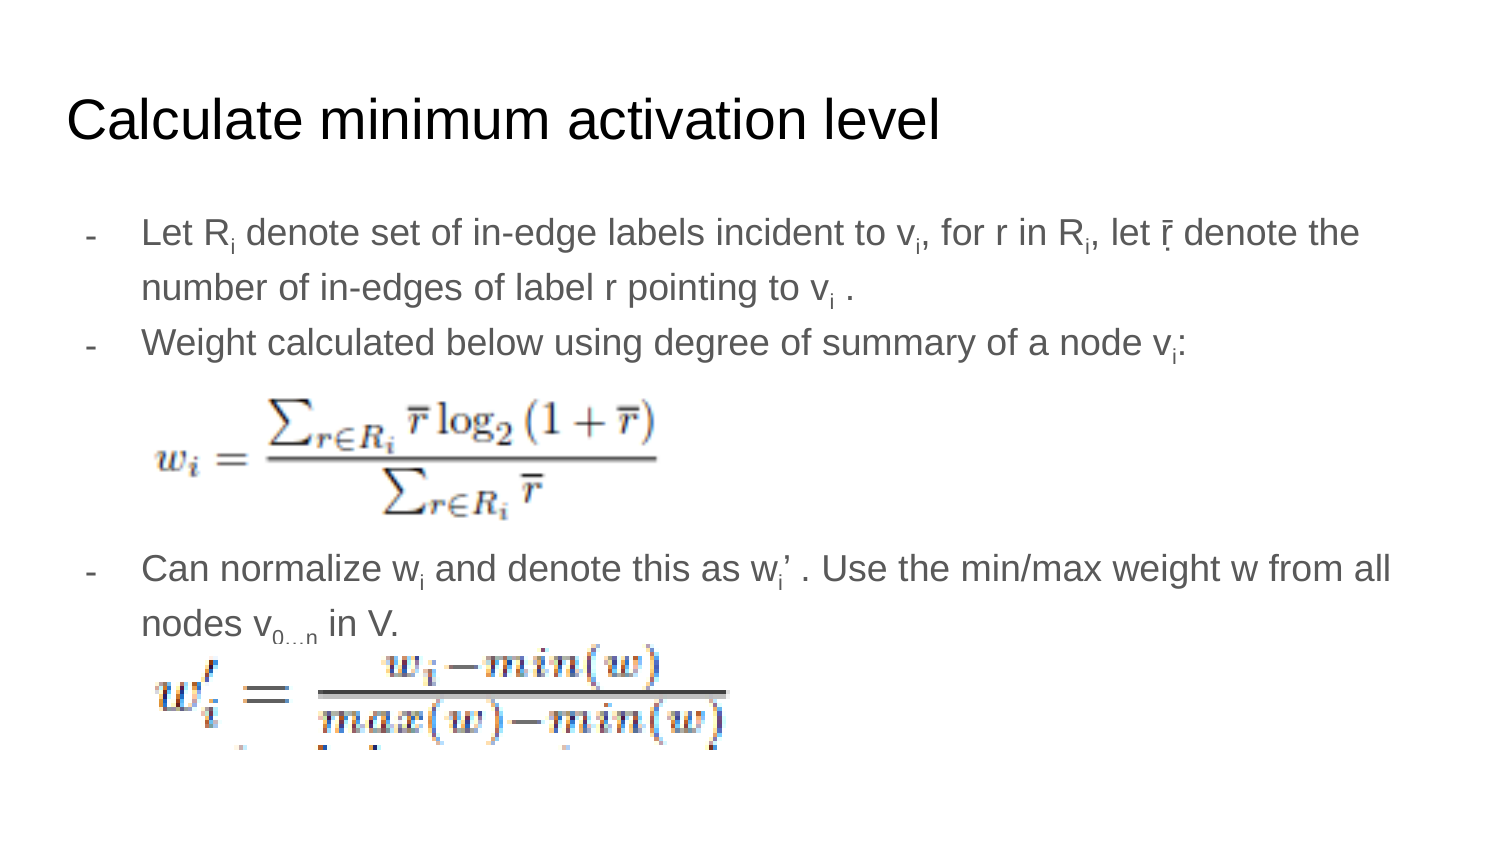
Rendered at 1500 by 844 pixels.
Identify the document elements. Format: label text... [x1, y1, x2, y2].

picture [140, 377, 703, 541]
picture [151, 644, 743, 750]
list Let Ri denote set of in-edge labels incident to vi, for r in Ri, let ṝ denote the number of in-edges of label r pointing to vi . Weight calculated below using degree of summary of a node vi: Can normalize wi and denote this as wi’ . Use the min/max weight w from all nodes v0…n in V. [51, 189, 1449, 750]
title Calculate minimum activation level [51, 72, 1449, 167]
